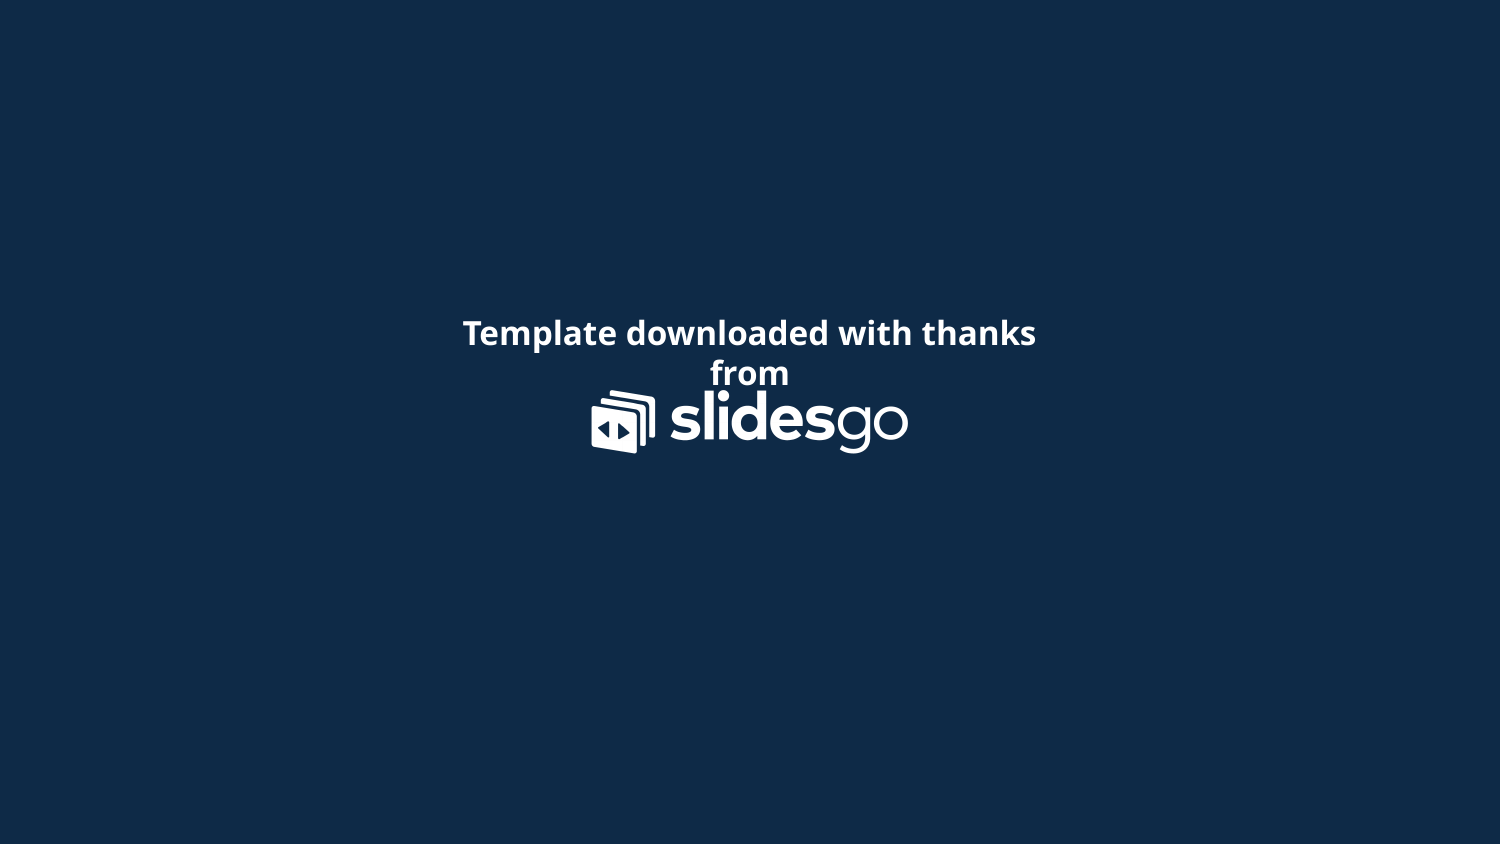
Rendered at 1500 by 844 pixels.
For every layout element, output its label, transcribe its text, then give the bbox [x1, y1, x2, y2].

text_box Template downloaded with thanks from [421, 296, 1079, 360]
picture [565, 347, 935, 496]
